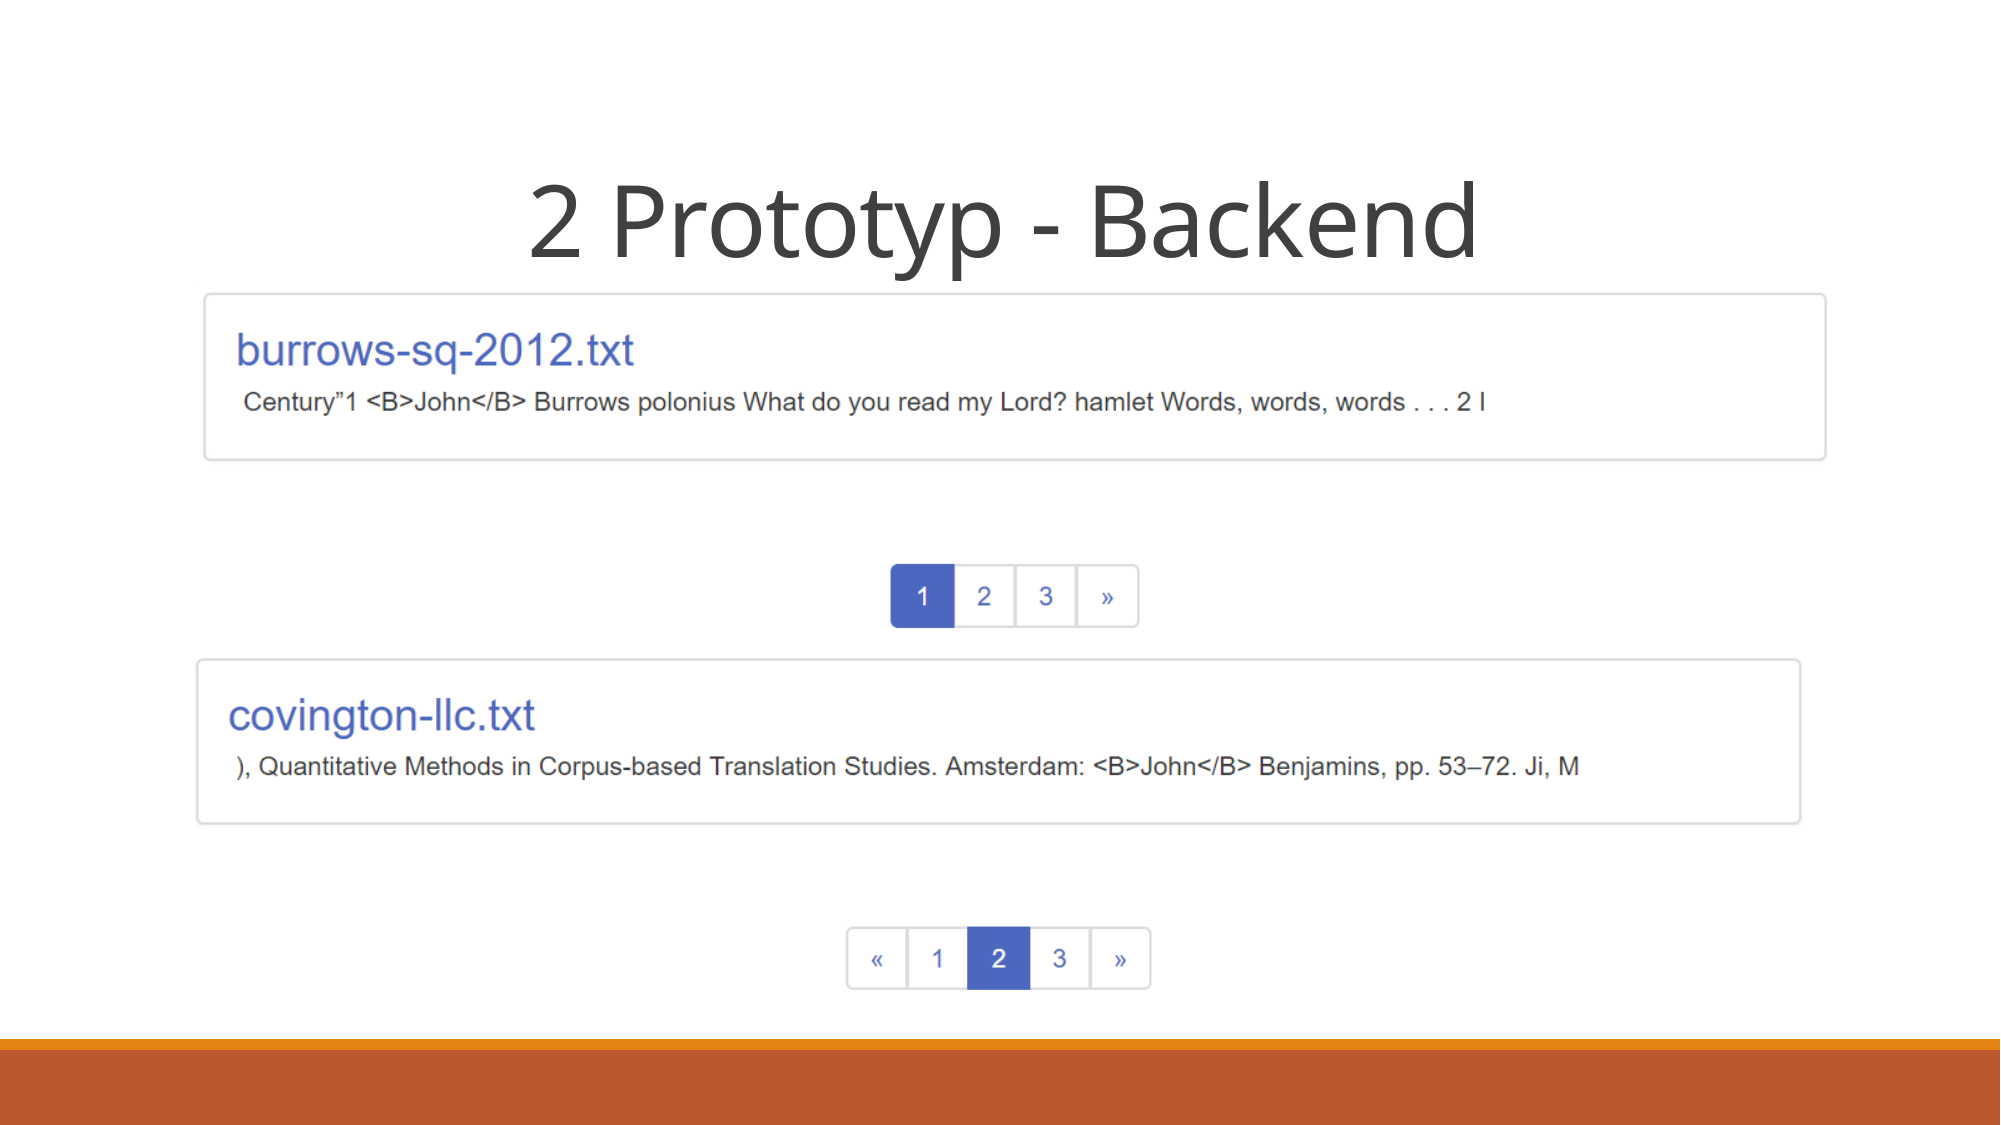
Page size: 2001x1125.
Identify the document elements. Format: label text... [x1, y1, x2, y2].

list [195, 284, 1847, 653]
title 2 Prototyp - Backend [180, 47, 1830, 285]
picture [179, 650, 1815, 995]
